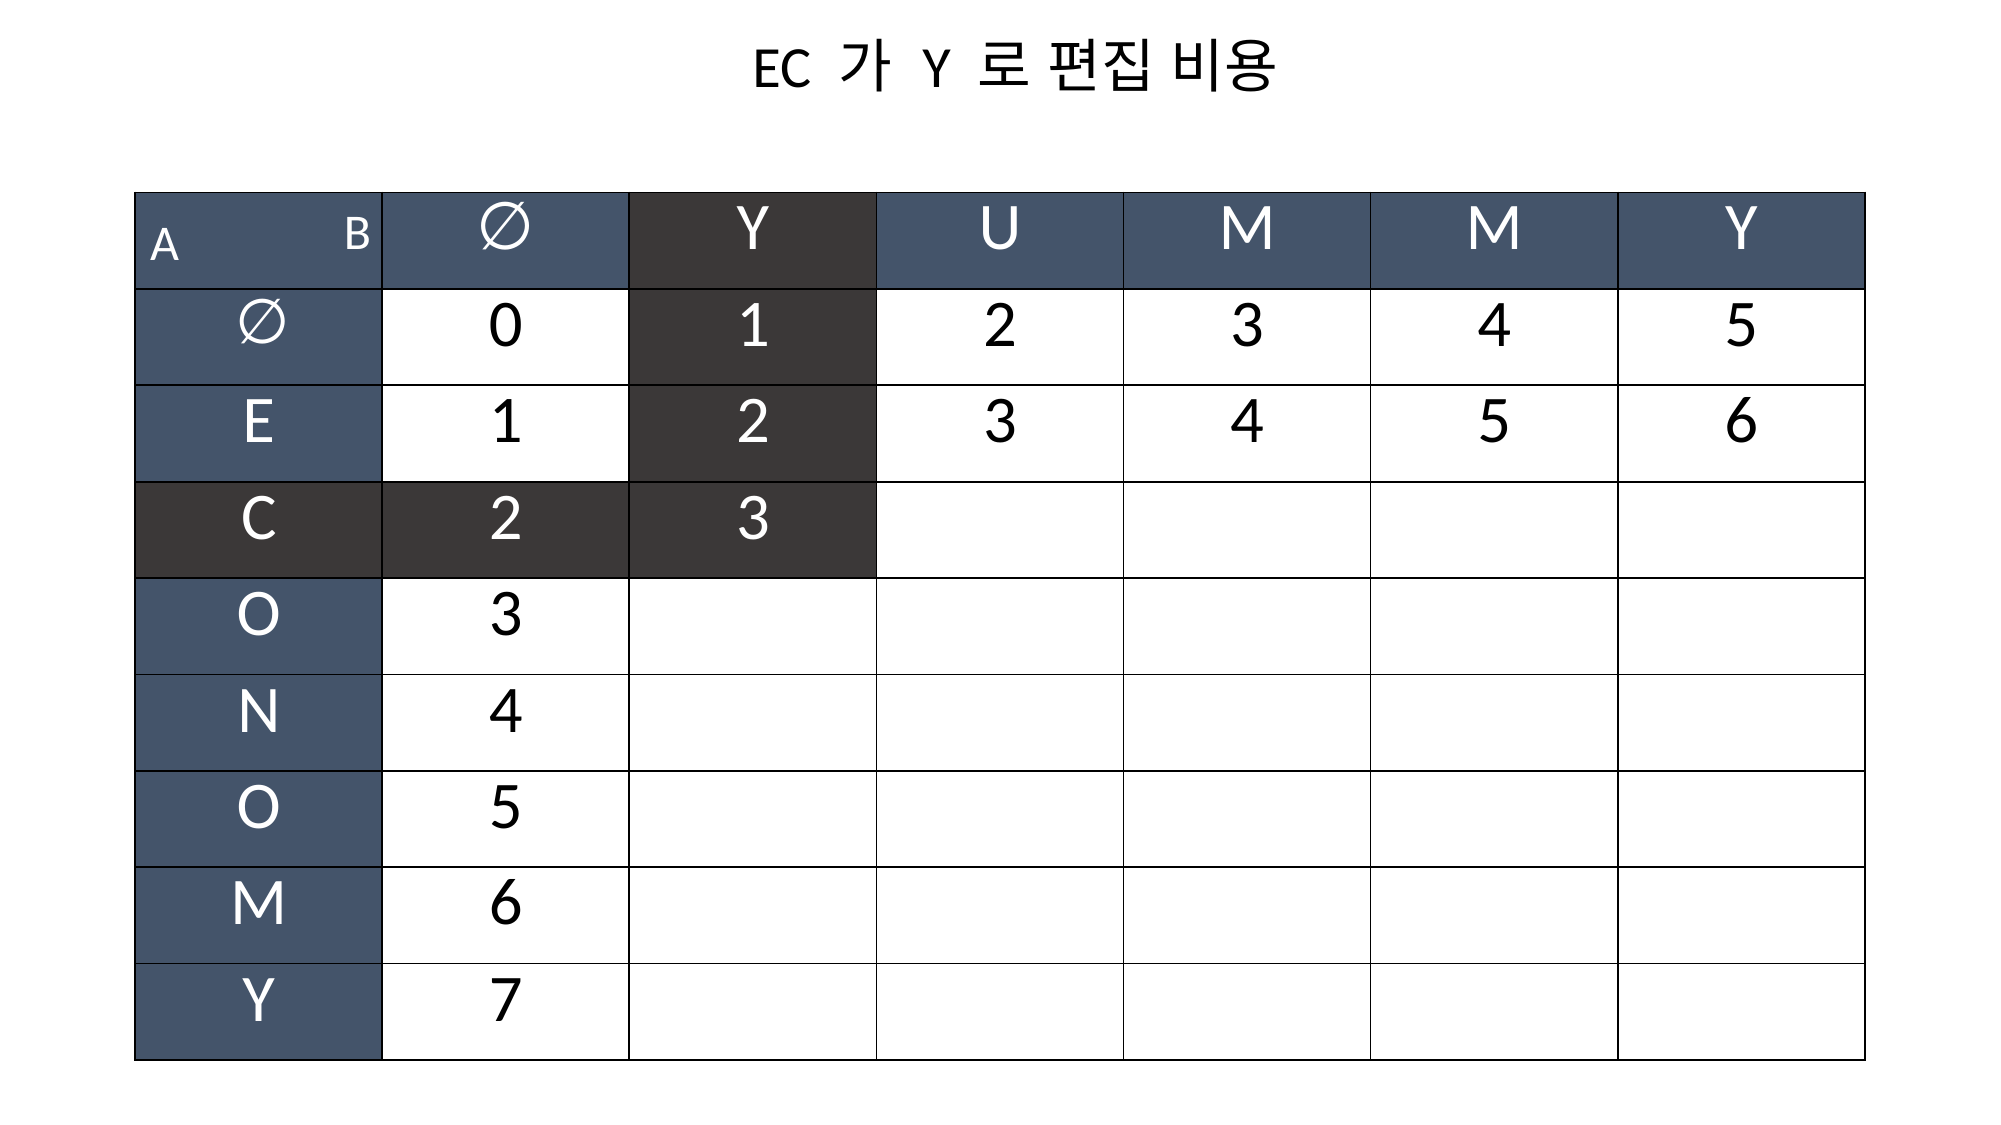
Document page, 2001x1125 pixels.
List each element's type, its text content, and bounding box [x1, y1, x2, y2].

table_header M [1124, 193, 1370, 288]
table_cell ∅ [136, 290, 381, 384]
table_cell O [136, 579, 381, 674]
table_cell [1124, 868, 1370, 963]
table_header Y [1619, 193, 1864, 288]
table_cell 6 [1619, 386, 1864, 481]
table_cell O [136, 772, 381, 866]
table_cell 2 [877, 290, 1123, 384]
table_cell [1124, 675, 1370, 770]
table_cell [877, 579, 1123, 674]
text_box EC 가 Y 로 편집 비용 [737, 21, 1293, 107]
table_cell [877, 964, 1123, 1059]
table_header ∅ [383, 193, 628, 288]
table_cell [1619, 964, 1864, 1059]
table_cell 6 [383, 868, 628, 963]
table_cell [1124, 964, 1370, 1059]
table_header U [877, 193, 1123, 288]
table_cell 3 [877, 386, 1123, 481]
table_cell 3 [630, 483, 876, 577]
table_header M [1371, 193, 1617, 288]
table_cell [1124, 579, 1370, 674]
table_cell Y [136, 964, 381, 1059]
table_cell 5 [1619, 290, 1864, 384]
table_cell 5 [383, 772, 628, 866]
table_cell [1619, 772, 1864, 866]
table_cell [1619, 579, 1864, 674]
table_cell [1619, 868, 1864, 963]
table_cell [630, 675, 876, 770]
table_cell [1371, 483, 1617, 577]
table_cell [630, 579, 876, 674]
table_header Y [630, 193, 876, 288]
table_cell N [136, 675, 381, 770]
table_cell 2 [630, 386, 876, 481]
table_cell 0 [383, 290, 628, 384]
table_cell [1371, 964, 1617, 1059]
table_cell 1 [383, 386, 628, 481]
table_cell [1371, 579, 1617, 674]
table_cell 2 [383, 483, 628, 577]
table_cell 1 [630, 290, 876, 384]
table_cell 4 [1371, 290, 1617, 384]
table_cell [1371, 772, 1617, 866]
table_cell 5 [1371, 386, 1617, 481]
table_cell 3 [1124, 290, 1370, 384]
table_cell [877, 483, 1123, 577]
table_cell M [136, 868, 381, 963]
table_cell [1124, 483, 1370, 577]
table_cell 3 [383, 579, 628, 674]
text_box A [135, 203, 195, 279]
table_cell 7 [383, 964, 628, 1059]
table_cell [1619, 483, 1864, 577]
table_cell 4 [1124, 386, 1370, 481]
table_header [136, 193, 381, 288]
table_cell [630, 964, 876, 1059]
table_cell 4 [383, 675, 628, 770]
table_cell [630, 868, 876, 963]
table_cell [1124, 772, 1370, 866]
table_cell [877, 675, 1123, 770]
table_cell [1619, 675, 1864, 770]
text_box B [329, 192, 386, 268]
table_cell E [136, 386, 381, 481]
table_cell C [136, 483, 381, 577]
table_cell [877, 868, 1123, 963]
table_cell [1371, 675, 1617, 770]
table_cell [877, 772, 1123, 866]
table_cell [630, 772, 876, 866]
table_cell [1371, 868, 1617, 963]
